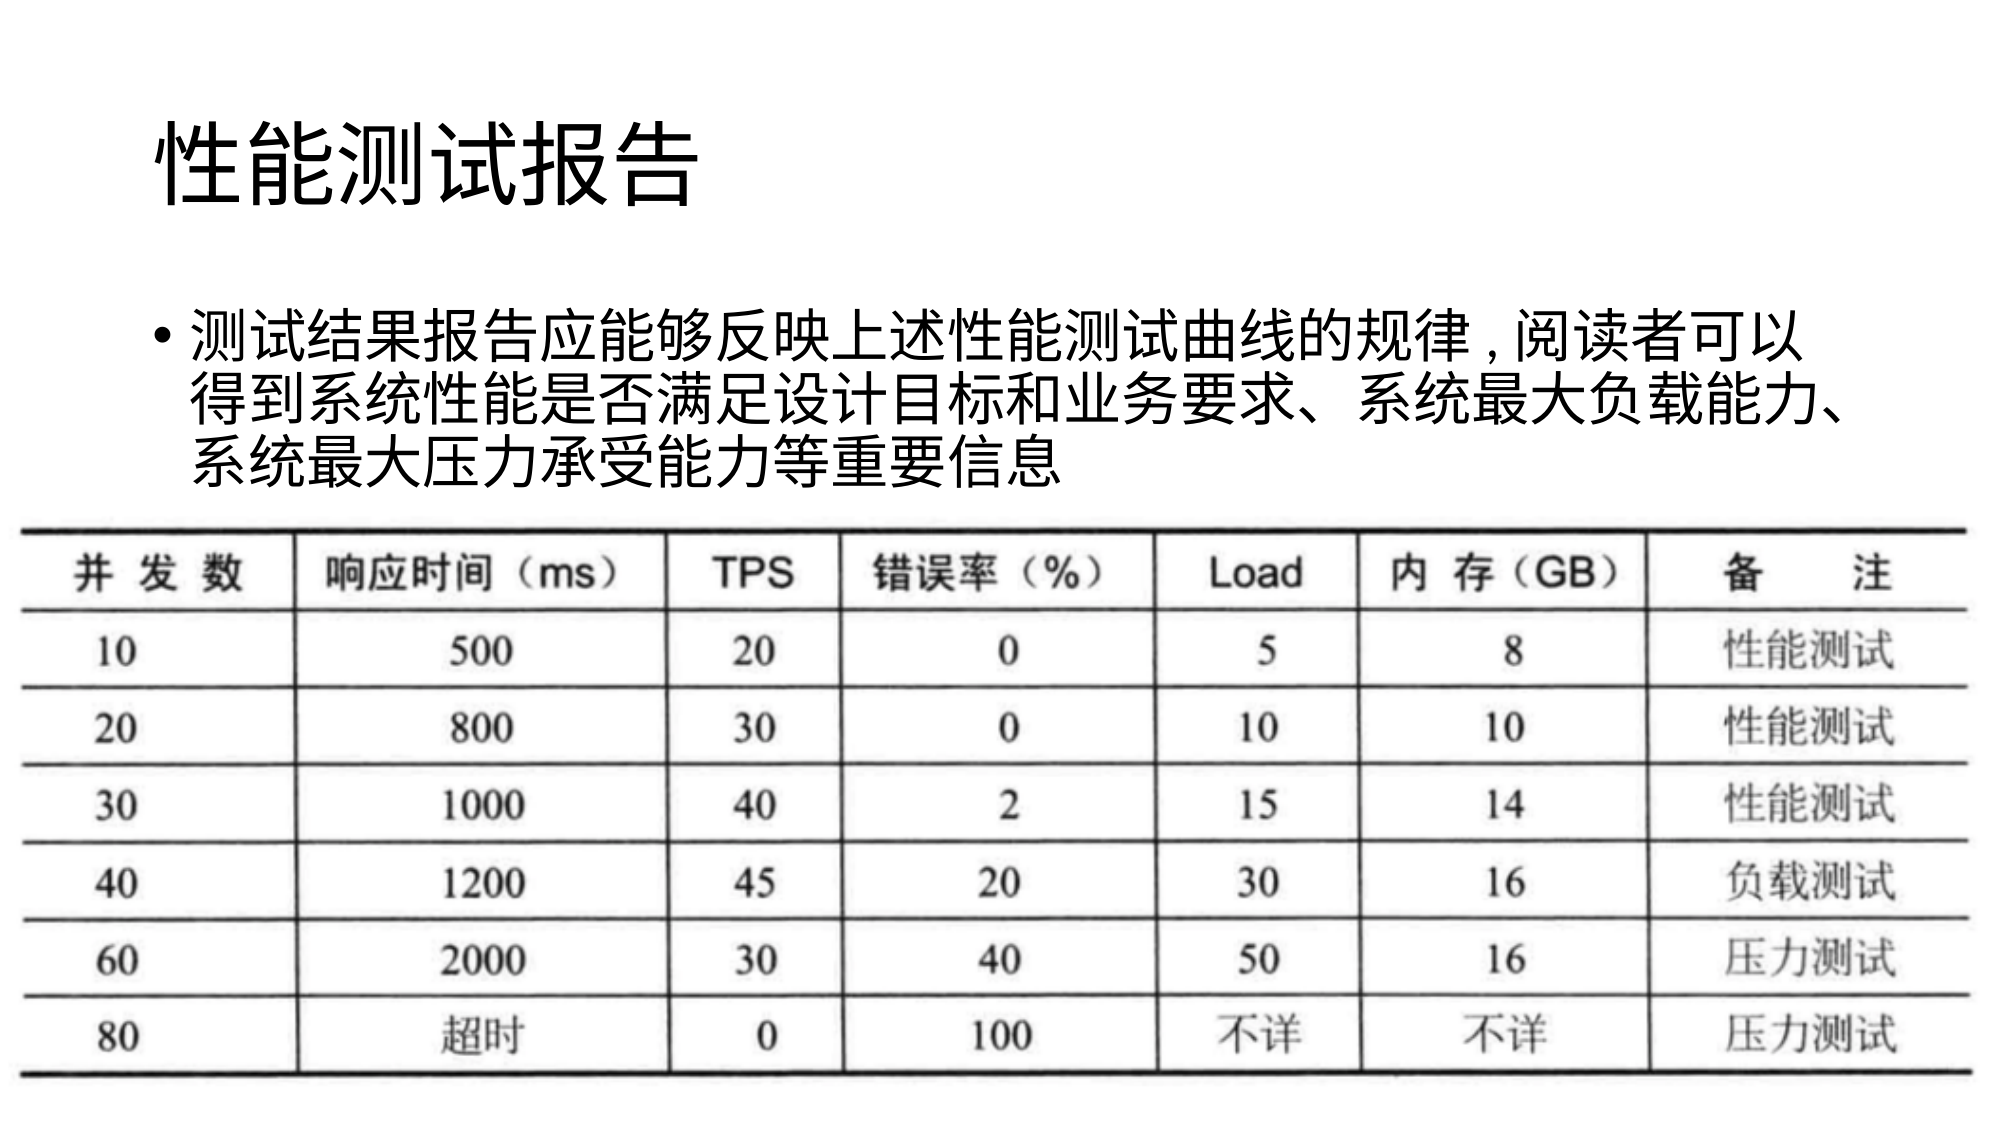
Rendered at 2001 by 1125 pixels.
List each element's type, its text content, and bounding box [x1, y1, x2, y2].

picture [0, 515, 2000, 1094]
list 测试结果报告应能够反映上述性能测试曲线的规律,阅读者可以得到系统性能是否满足设计目标和业务要求、系统最大负载能力、系统最大压力承受能力等重要信息 [137, 299, 1863, 515]
title 性能测试报告 [137, 59, 1863, 278]
